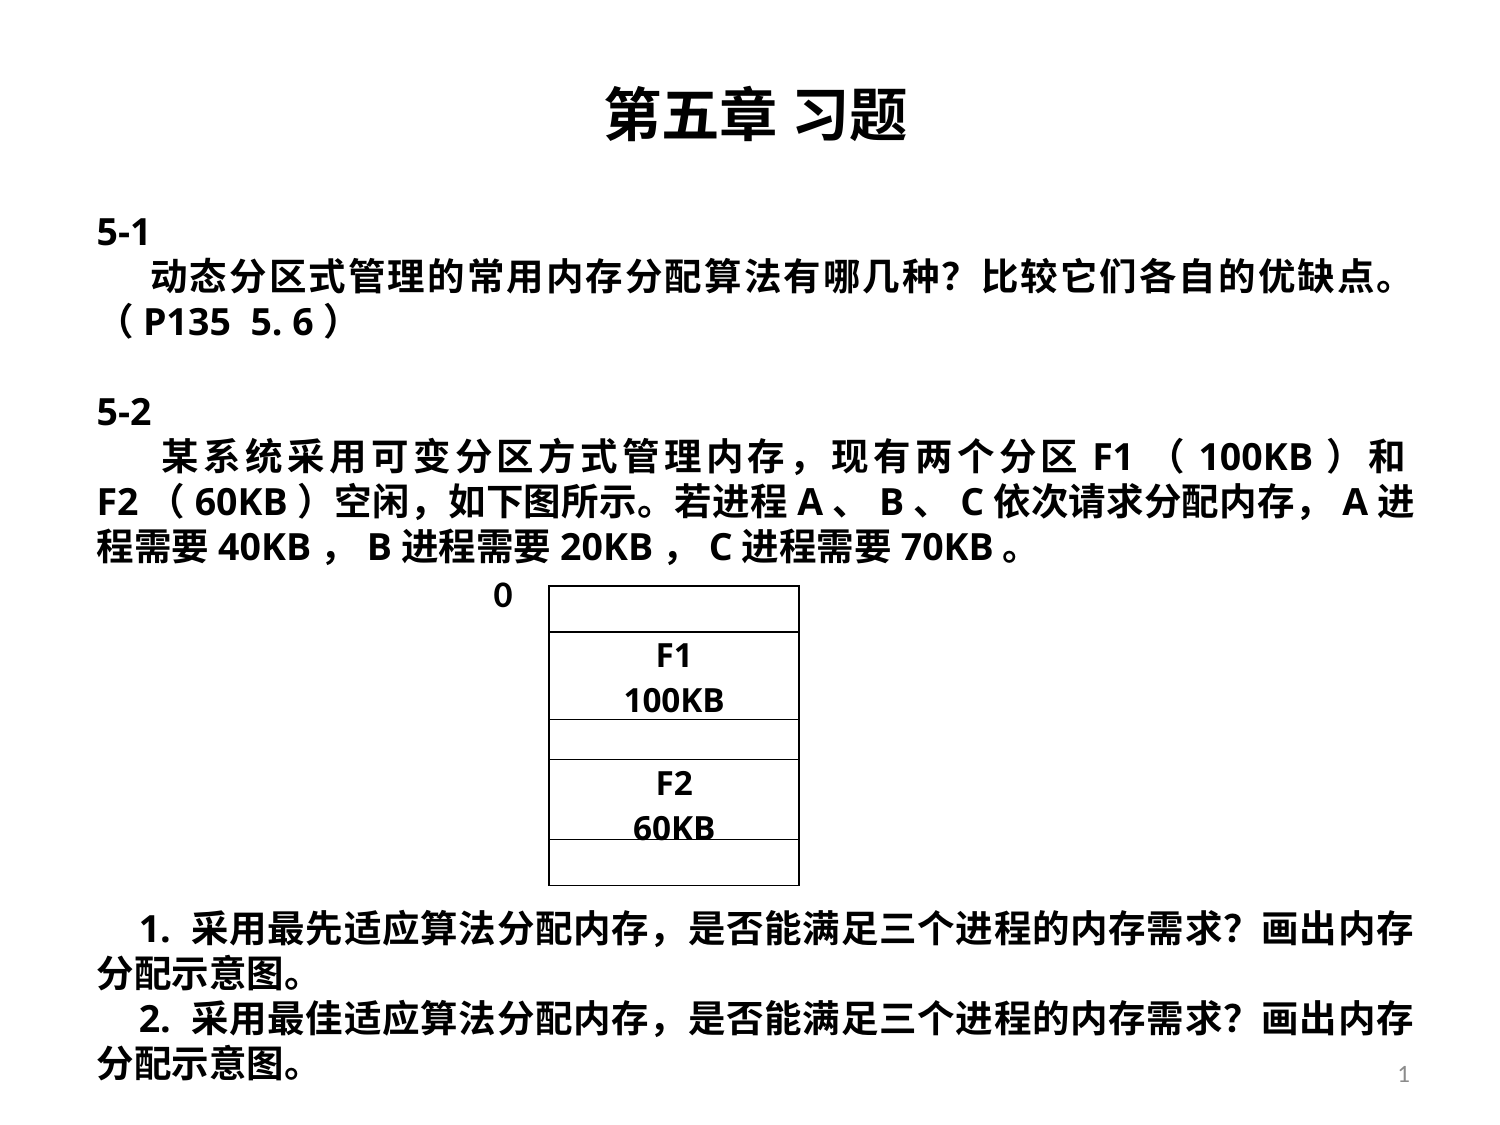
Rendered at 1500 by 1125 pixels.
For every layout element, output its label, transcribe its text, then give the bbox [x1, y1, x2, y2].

text_box 5-1 动态分区式管理的常用内存分配算法有哪几种？比较它们各自的优缺点。（P135 5. 6） 5-2 某系统采用可变分区方式管理内存，现有两个分区F1（100KB）和F2（60KB）空闲，如下图所示。若进程A、B、C依次请求分配内存，A进程需要40KB，B进程需要20KB，C进程需要70KB。 1. 采用最先适应算法分配内存，是否能满足三个进程的内存需求？画出内存分配示意图。 2. 采用最佳适应算法分配内存，是否能满足三个进程的内存需求？画出内存分配示意图。 [81, 155, 1430, 1093]
text_box 第五章 习题 [70, 70, 1441, 246]
text_box 0 [478, 562, 521, 623]
slide_number 1 [1074, 1042, 1425, 1103]
table_cell [550, 720, 798, 759]
table_header [550, 587, 798, 631]
table_cell F1 100KB [550, 633, 798, 719]
table_cell F2 60KB [550, 760, 798, 839]
table_cell [550, 840, 798, 885]
